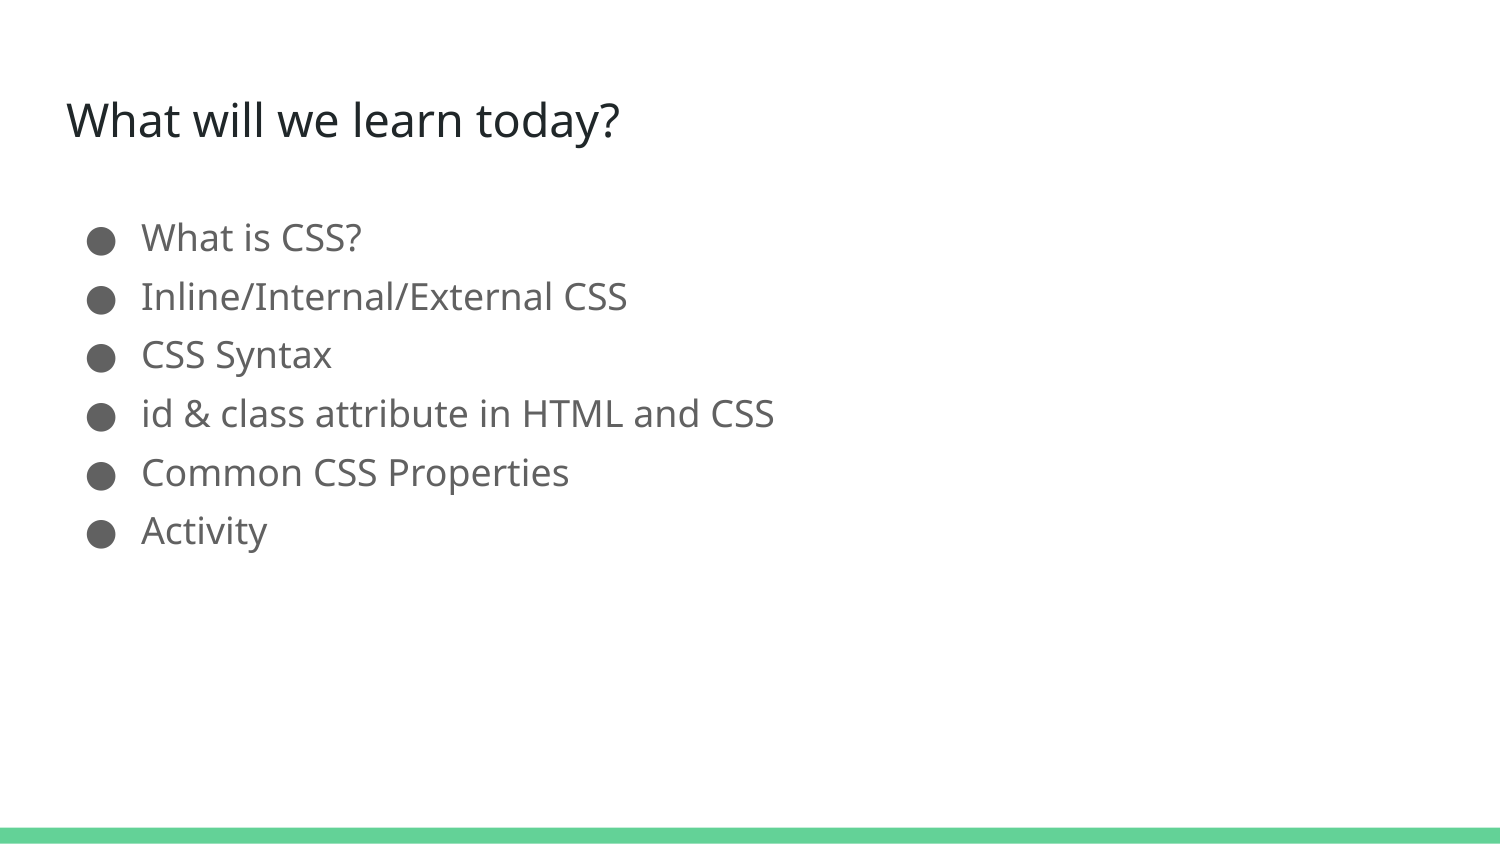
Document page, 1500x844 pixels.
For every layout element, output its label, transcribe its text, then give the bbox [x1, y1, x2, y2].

list What is CSS? Inline/Internal/External CSS CSS Syntax id & class attribute in HTML and CSS Common CSS Properties Activity [51, 189, 1449, 750]
title What will we learn today? [51, 72, 1449, 167]
